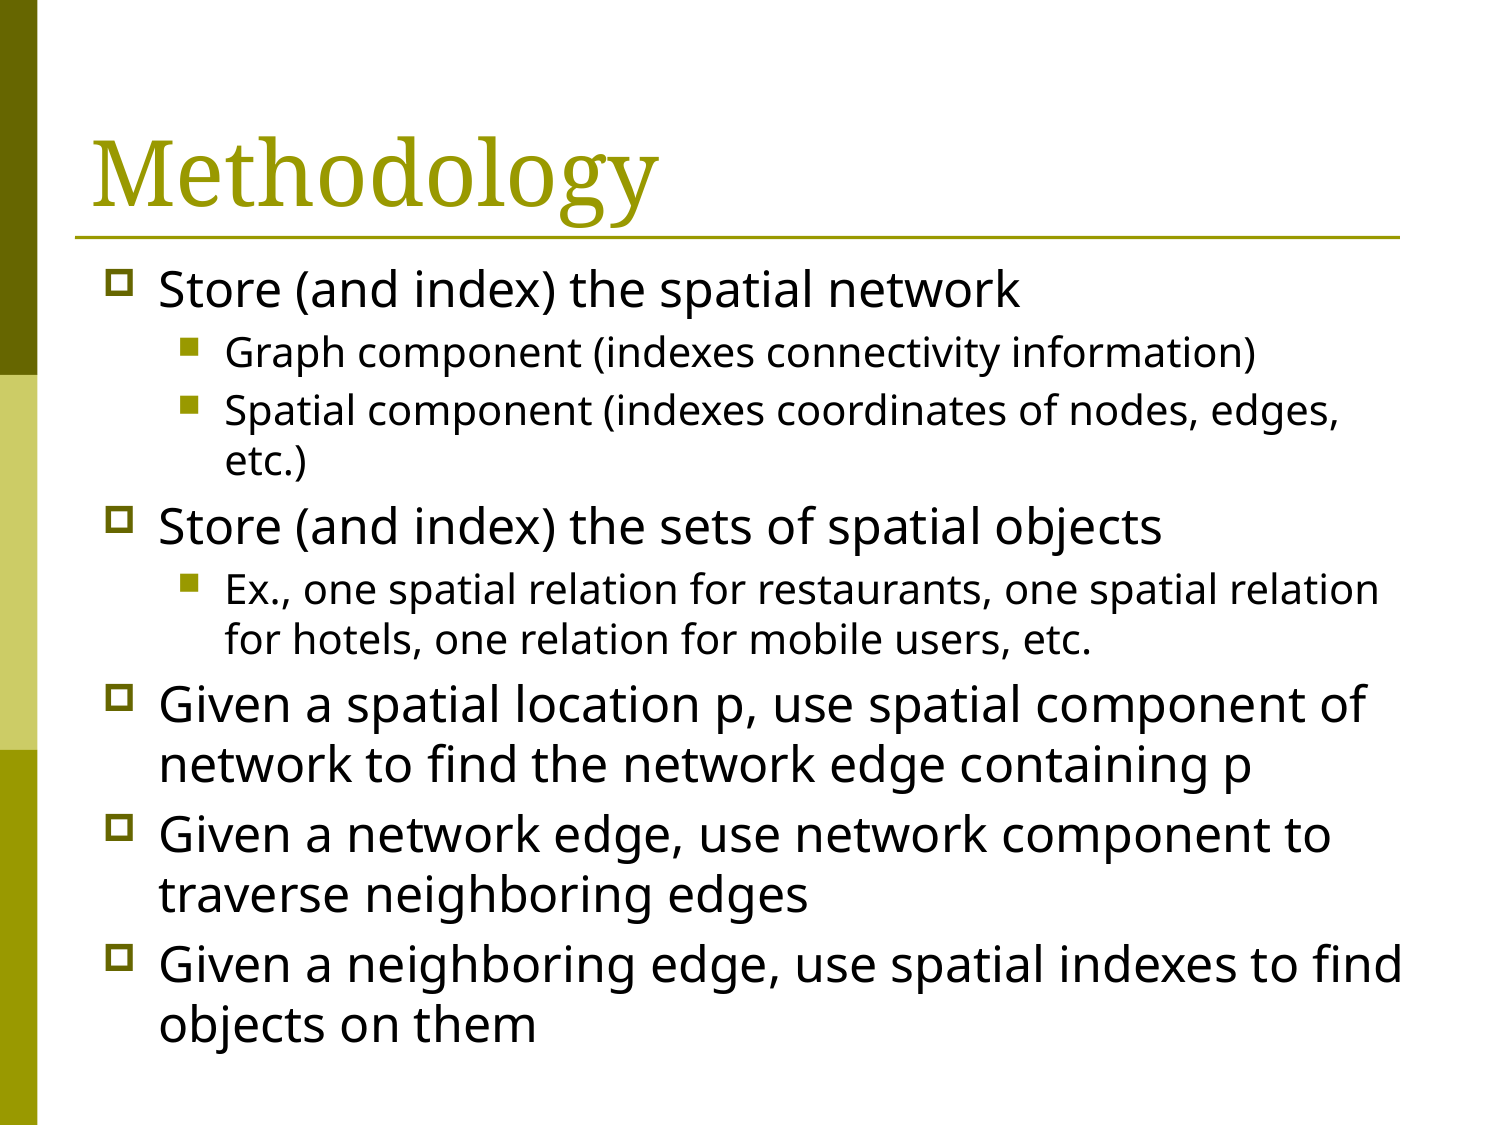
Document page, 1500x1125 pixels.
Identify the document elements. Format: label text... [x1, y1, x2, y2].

list Store (and index) the spatial network Graph component (indexes connectivity information) Spatial component (indexes coordinates of nodes, edges, etc.) Store (and index) the sets of spatial objects Ex., one spatial relation for restaurants, one spatial relation for hotels, one relation for mobile users, etc. Given a spatial location p, use spatial component of network to find the network edge containing p Given a network edge, use network component to traverse neighboring edges Given a neighboring edge, use spatial indexes to find objects on them [87, 249, 1438, 1038]
title Methodology [75, 45, 1425, 233]
